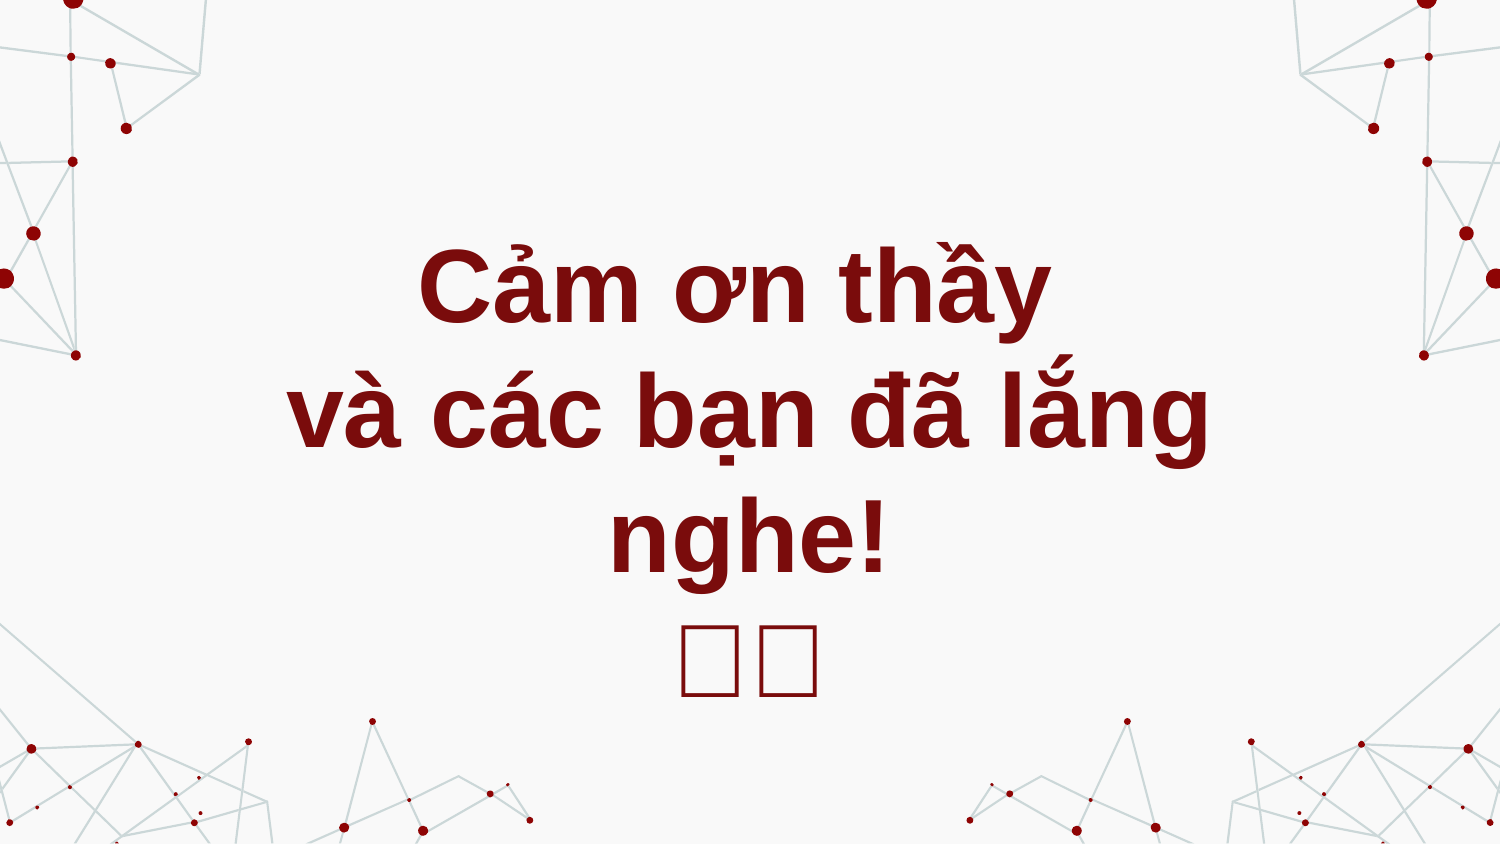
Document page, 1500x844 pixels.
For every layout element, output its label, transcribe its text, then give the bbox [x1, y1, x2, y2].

title Cảm ơn thầy và các bạn đã lắng nghe! 🥰🥰 [118, 203, 1382, 700]
